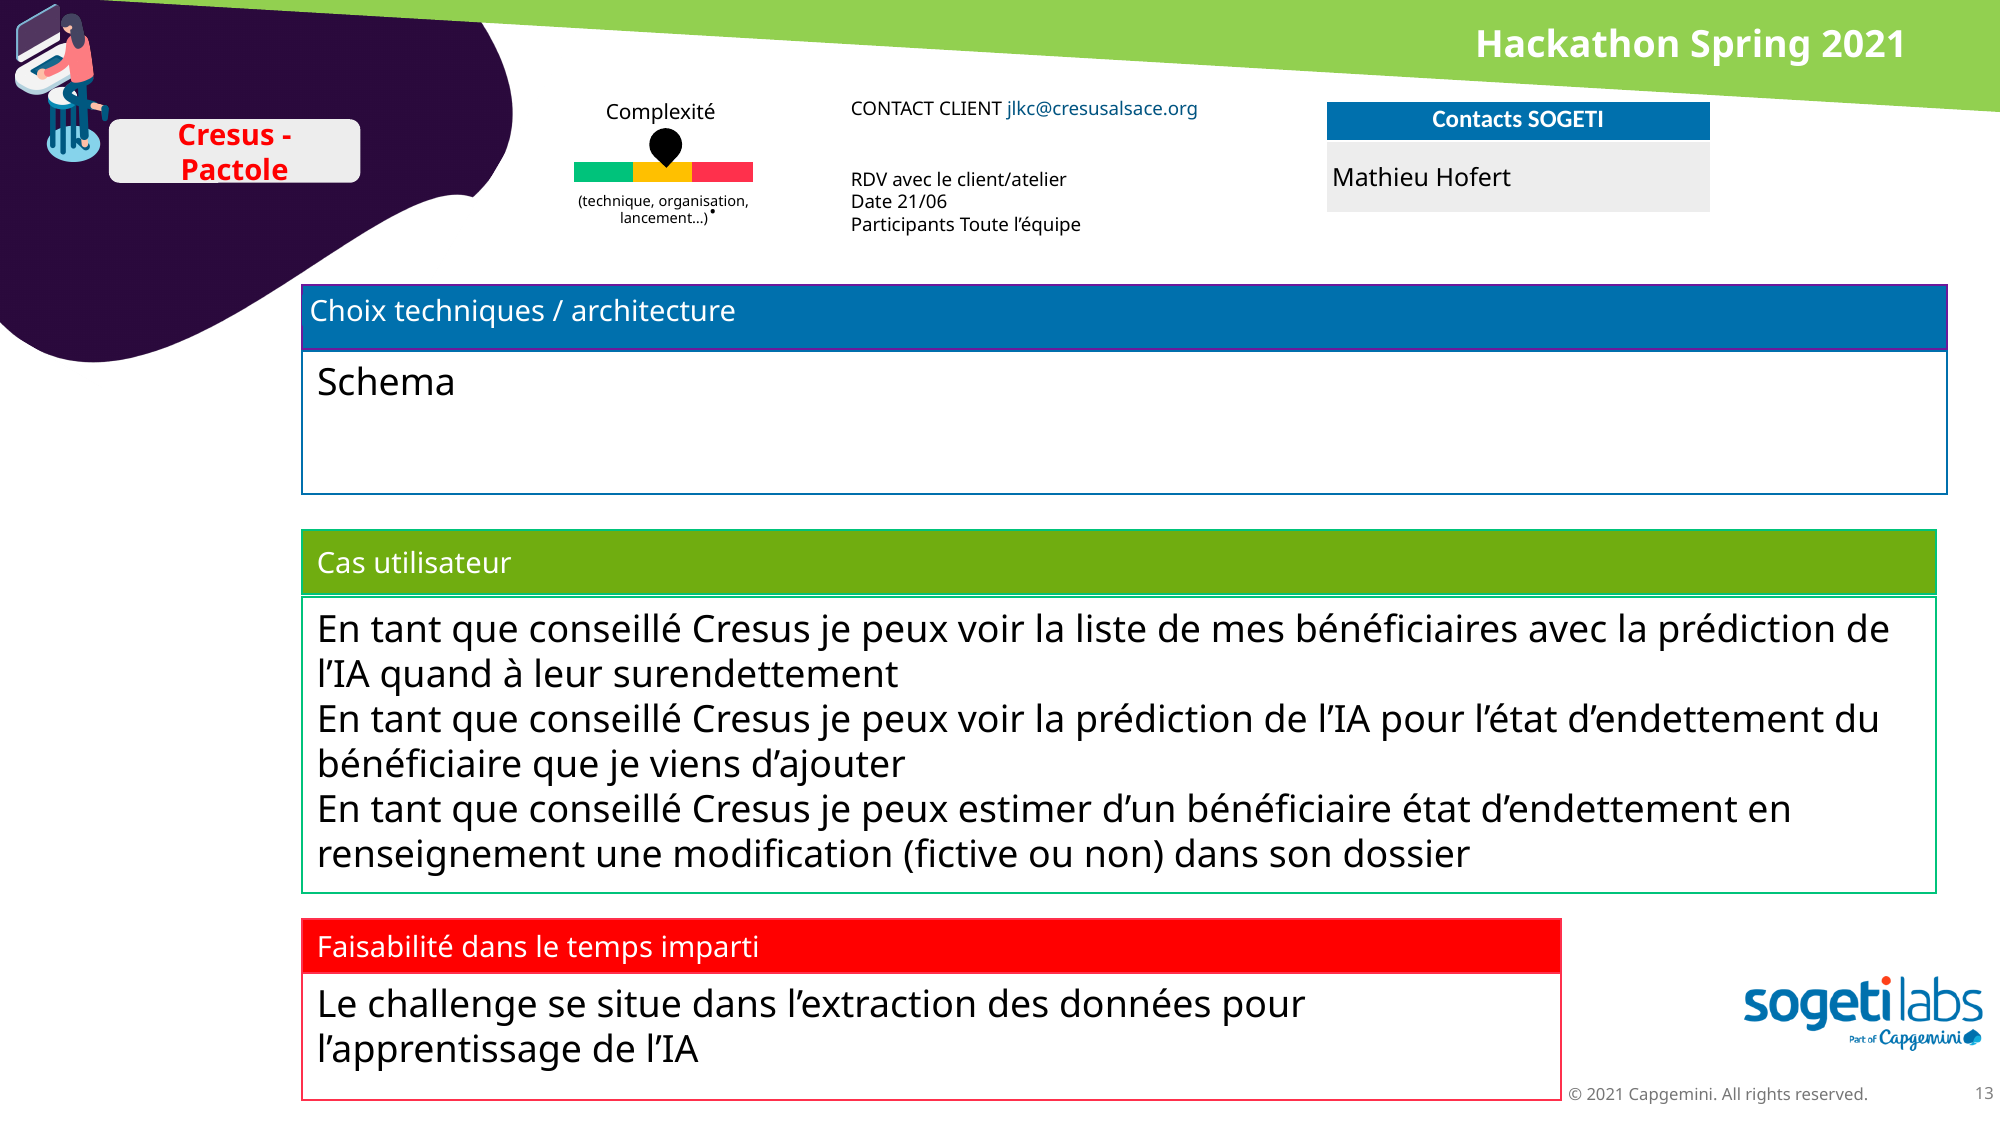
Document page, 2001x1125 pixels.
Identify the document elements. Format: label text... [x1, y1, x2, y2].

text_box [650, 129, 682, 163]
picture [1728, 960, 2000, 1057]
text_box Hackathon Spring 2021 [1454, 0, 2000, 74]
text_box Faisabilité dans le temps imparti [302, 918, 1562, 973]
text_box Cresus - Pactole [107, 118, 362, 184]
text_box Le challenge se situe dans l’extraction des données pour l’apprentissage de l’IA [302, 973, 1562, 1100]
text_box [302, 529, 1937, 893]
table_header Contacts SOGETI [1327, 102, 1710, 140]
text_box . [175, 167, 827, 228]
picture [0, 0, 577, 503]
table_cell Mathieu Hofert [1327, 142, 1710, 212]
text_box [575, 163, 753, 181]
text_box Complexité [539, 91, 782, 131]
text_box Choix techniques / architecture [302, 294, 923, 326]
text_box [302, 285, 1948, 349]
text_box CONTACT CLIENT jlkc@cresusalsace.org RDV avec le client/atelier Date 21/06 Participants Toute l’équipe [827, 82, 1367, 250]
text_box [100, 0, 2000, 113]
text_box Schema [302, 350, 1948, 494]
text_box (technique, organisation, lancement…) [542, 184, 785, 234]
